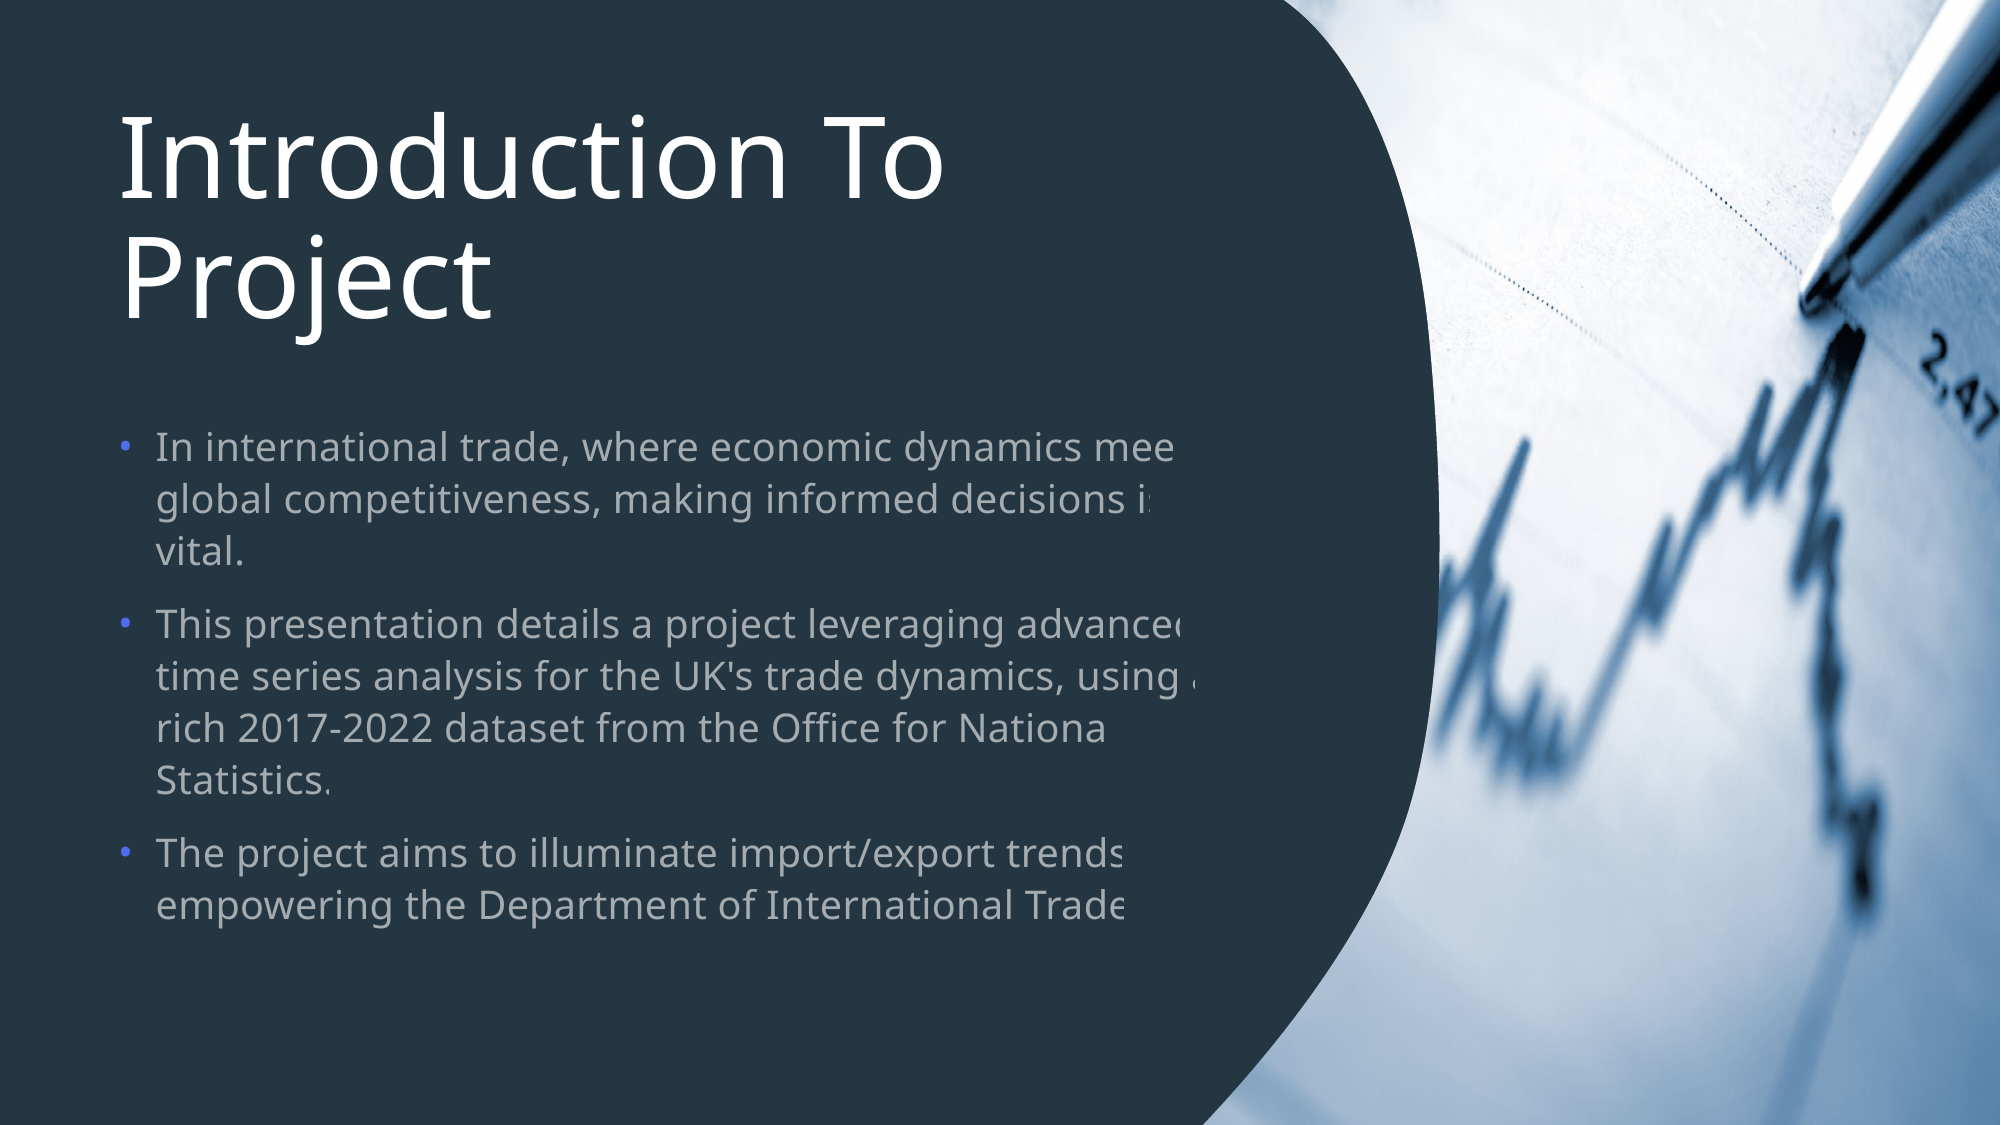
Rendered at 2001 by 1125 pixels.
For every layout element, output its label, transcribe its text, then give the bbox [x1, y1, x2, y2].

picture [1202, 0, 2000, 1125]
title Introduction To Project [118, 101, 1202, 344]
text_box [0, 0, 1202, 1125]
list In international trade, where economic dynamics meet global competitiveness, making informed decisions is vital. This presentation details a project leveraging advanced time series analysis for the UK's trade dynamics, using a rich 2017-2022 dataset from the Office for National Statistics. The project aims to illuminate import/export trends, empowering the Department of International Trade. [118, 416, 1202, 945]
